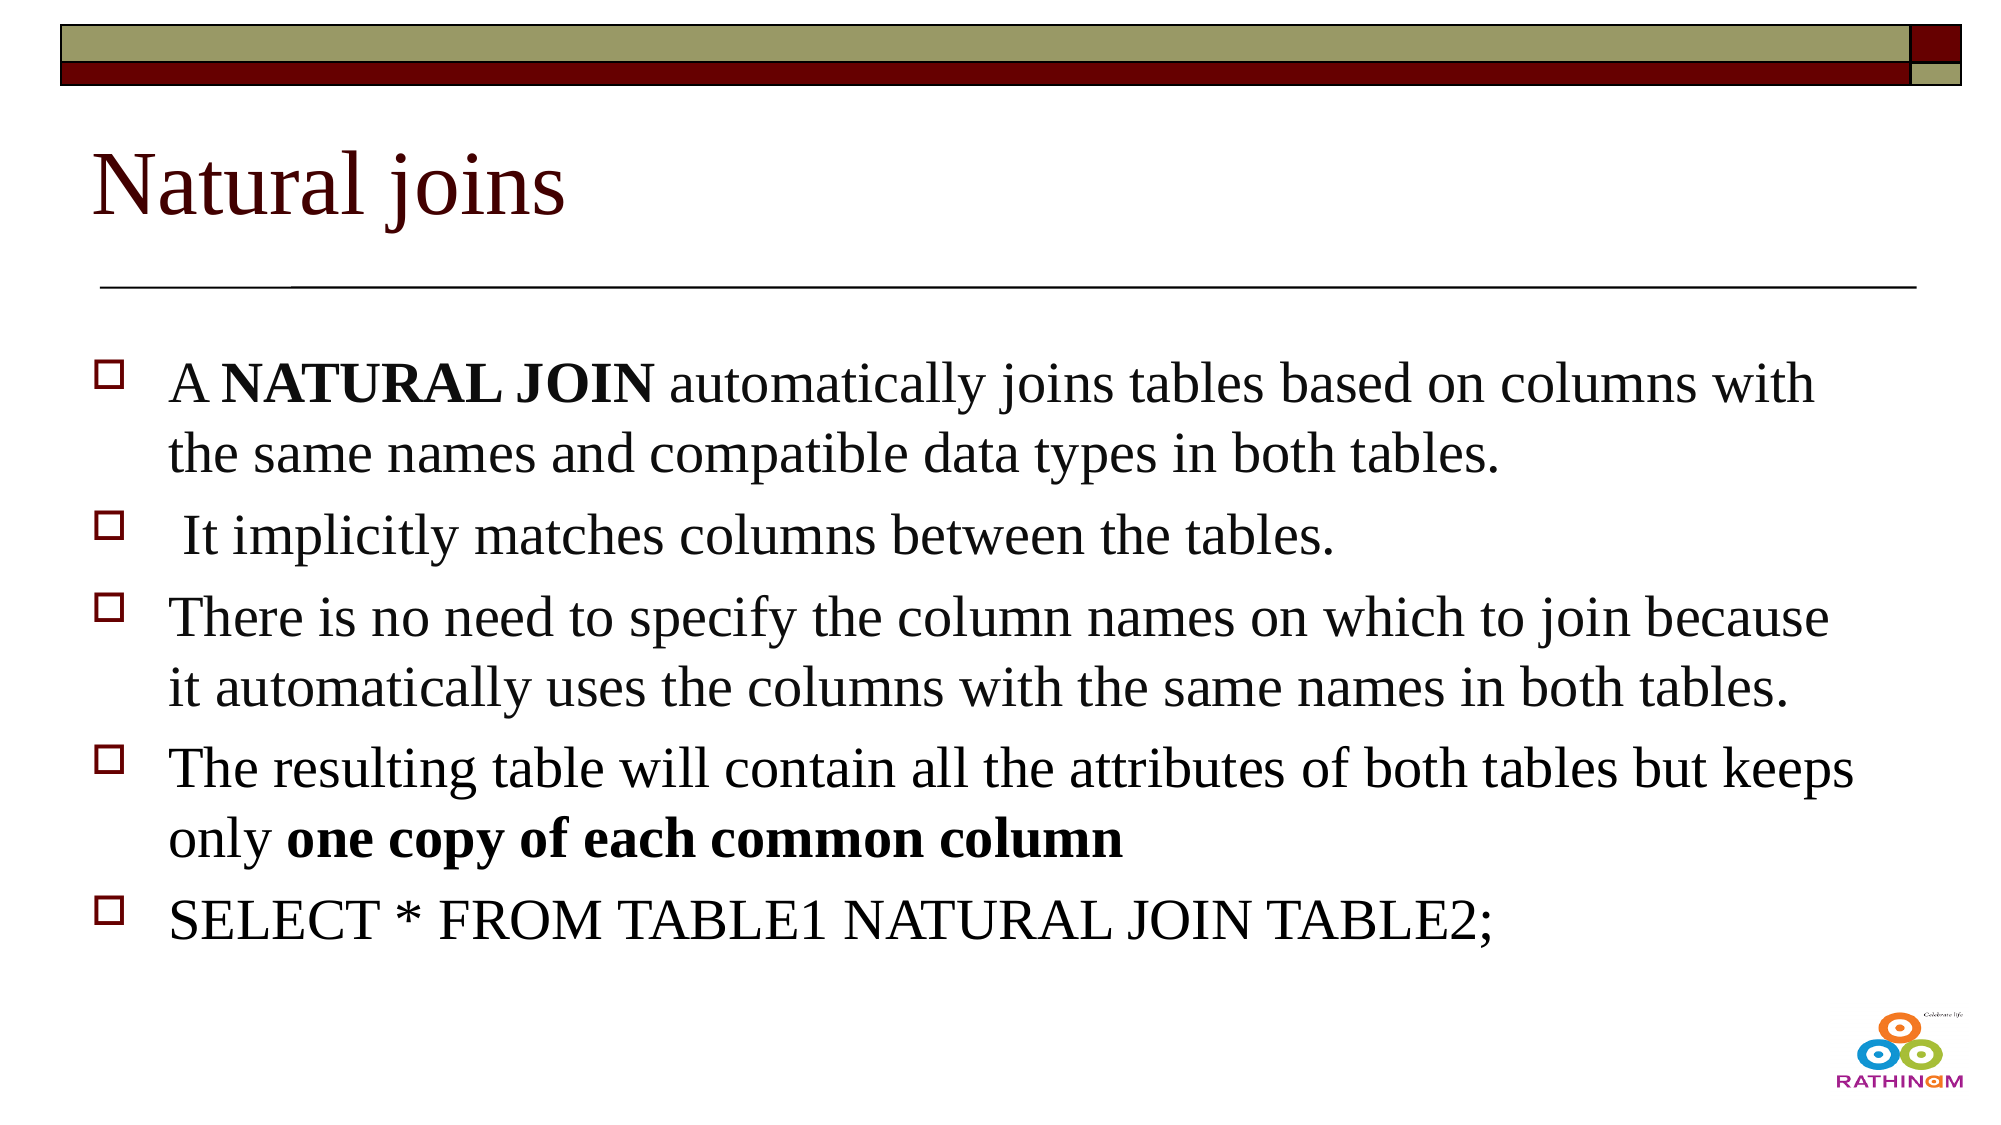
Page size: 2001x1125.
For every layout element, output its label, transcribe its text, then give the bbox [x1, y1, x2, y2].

picture [1830, 1000, 1969, 1100]
title Natural joins [76, 52, 1877, 241]
list A NATURAL JOIN automatically joins tables based on columns with the same names and compatible data types in both tables. It implicitly matches columns between the tables. There is no need to specify the column names on which to join because it automatically uses the columns with the same names in both tables. The resulting table will contain all the attributes of both tables but keeps only one copy of each common column SELECT * FROM TABLE1 NATURAL JOIN TABLE2; [76, 337, 1877, 1023]
